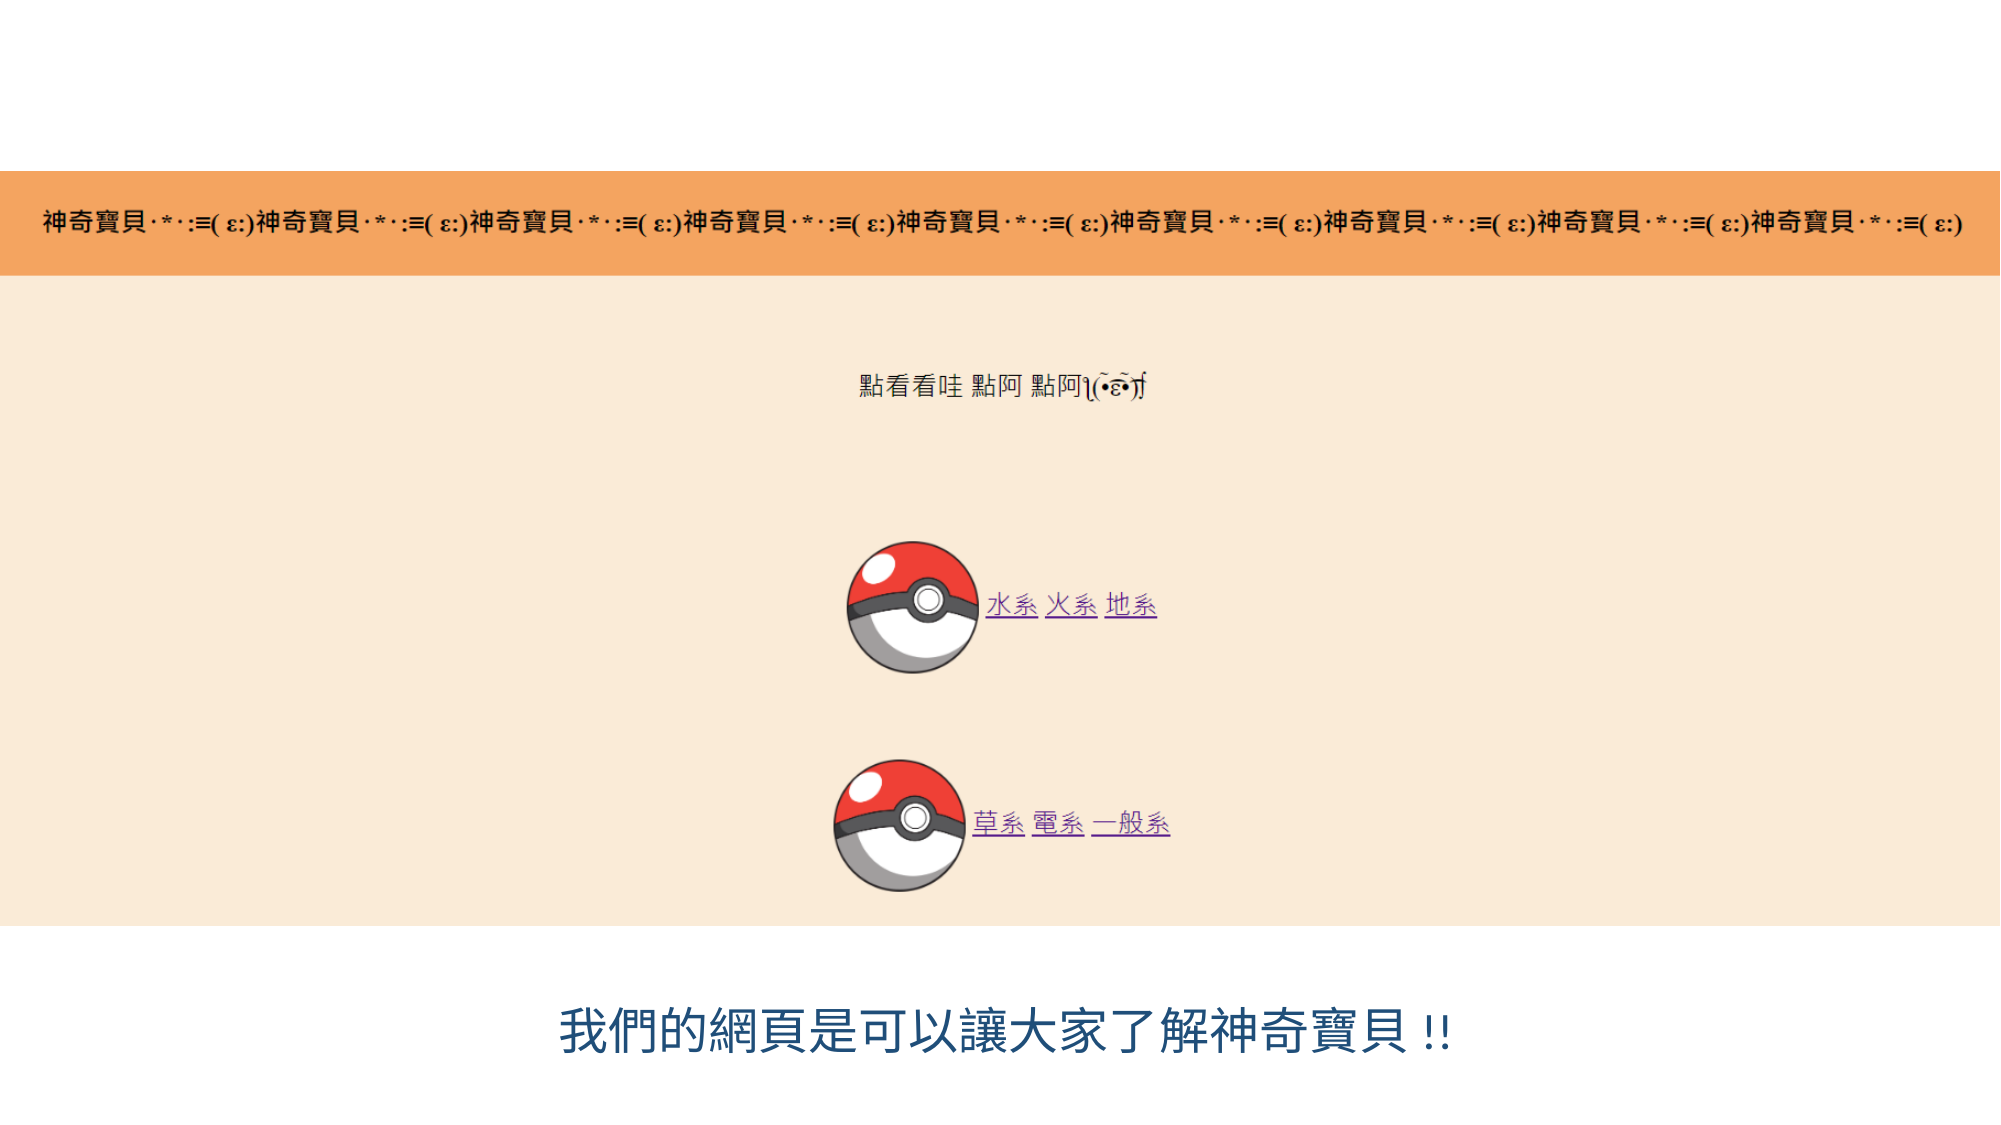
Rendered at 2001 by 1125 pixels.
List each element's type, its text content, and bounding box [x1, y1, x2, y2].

text_box 我們的網頁是可以讓大家了解神奇寶貝!! [544, 992, 1529, 1068]
picture [0, 171, 2000, 926]
